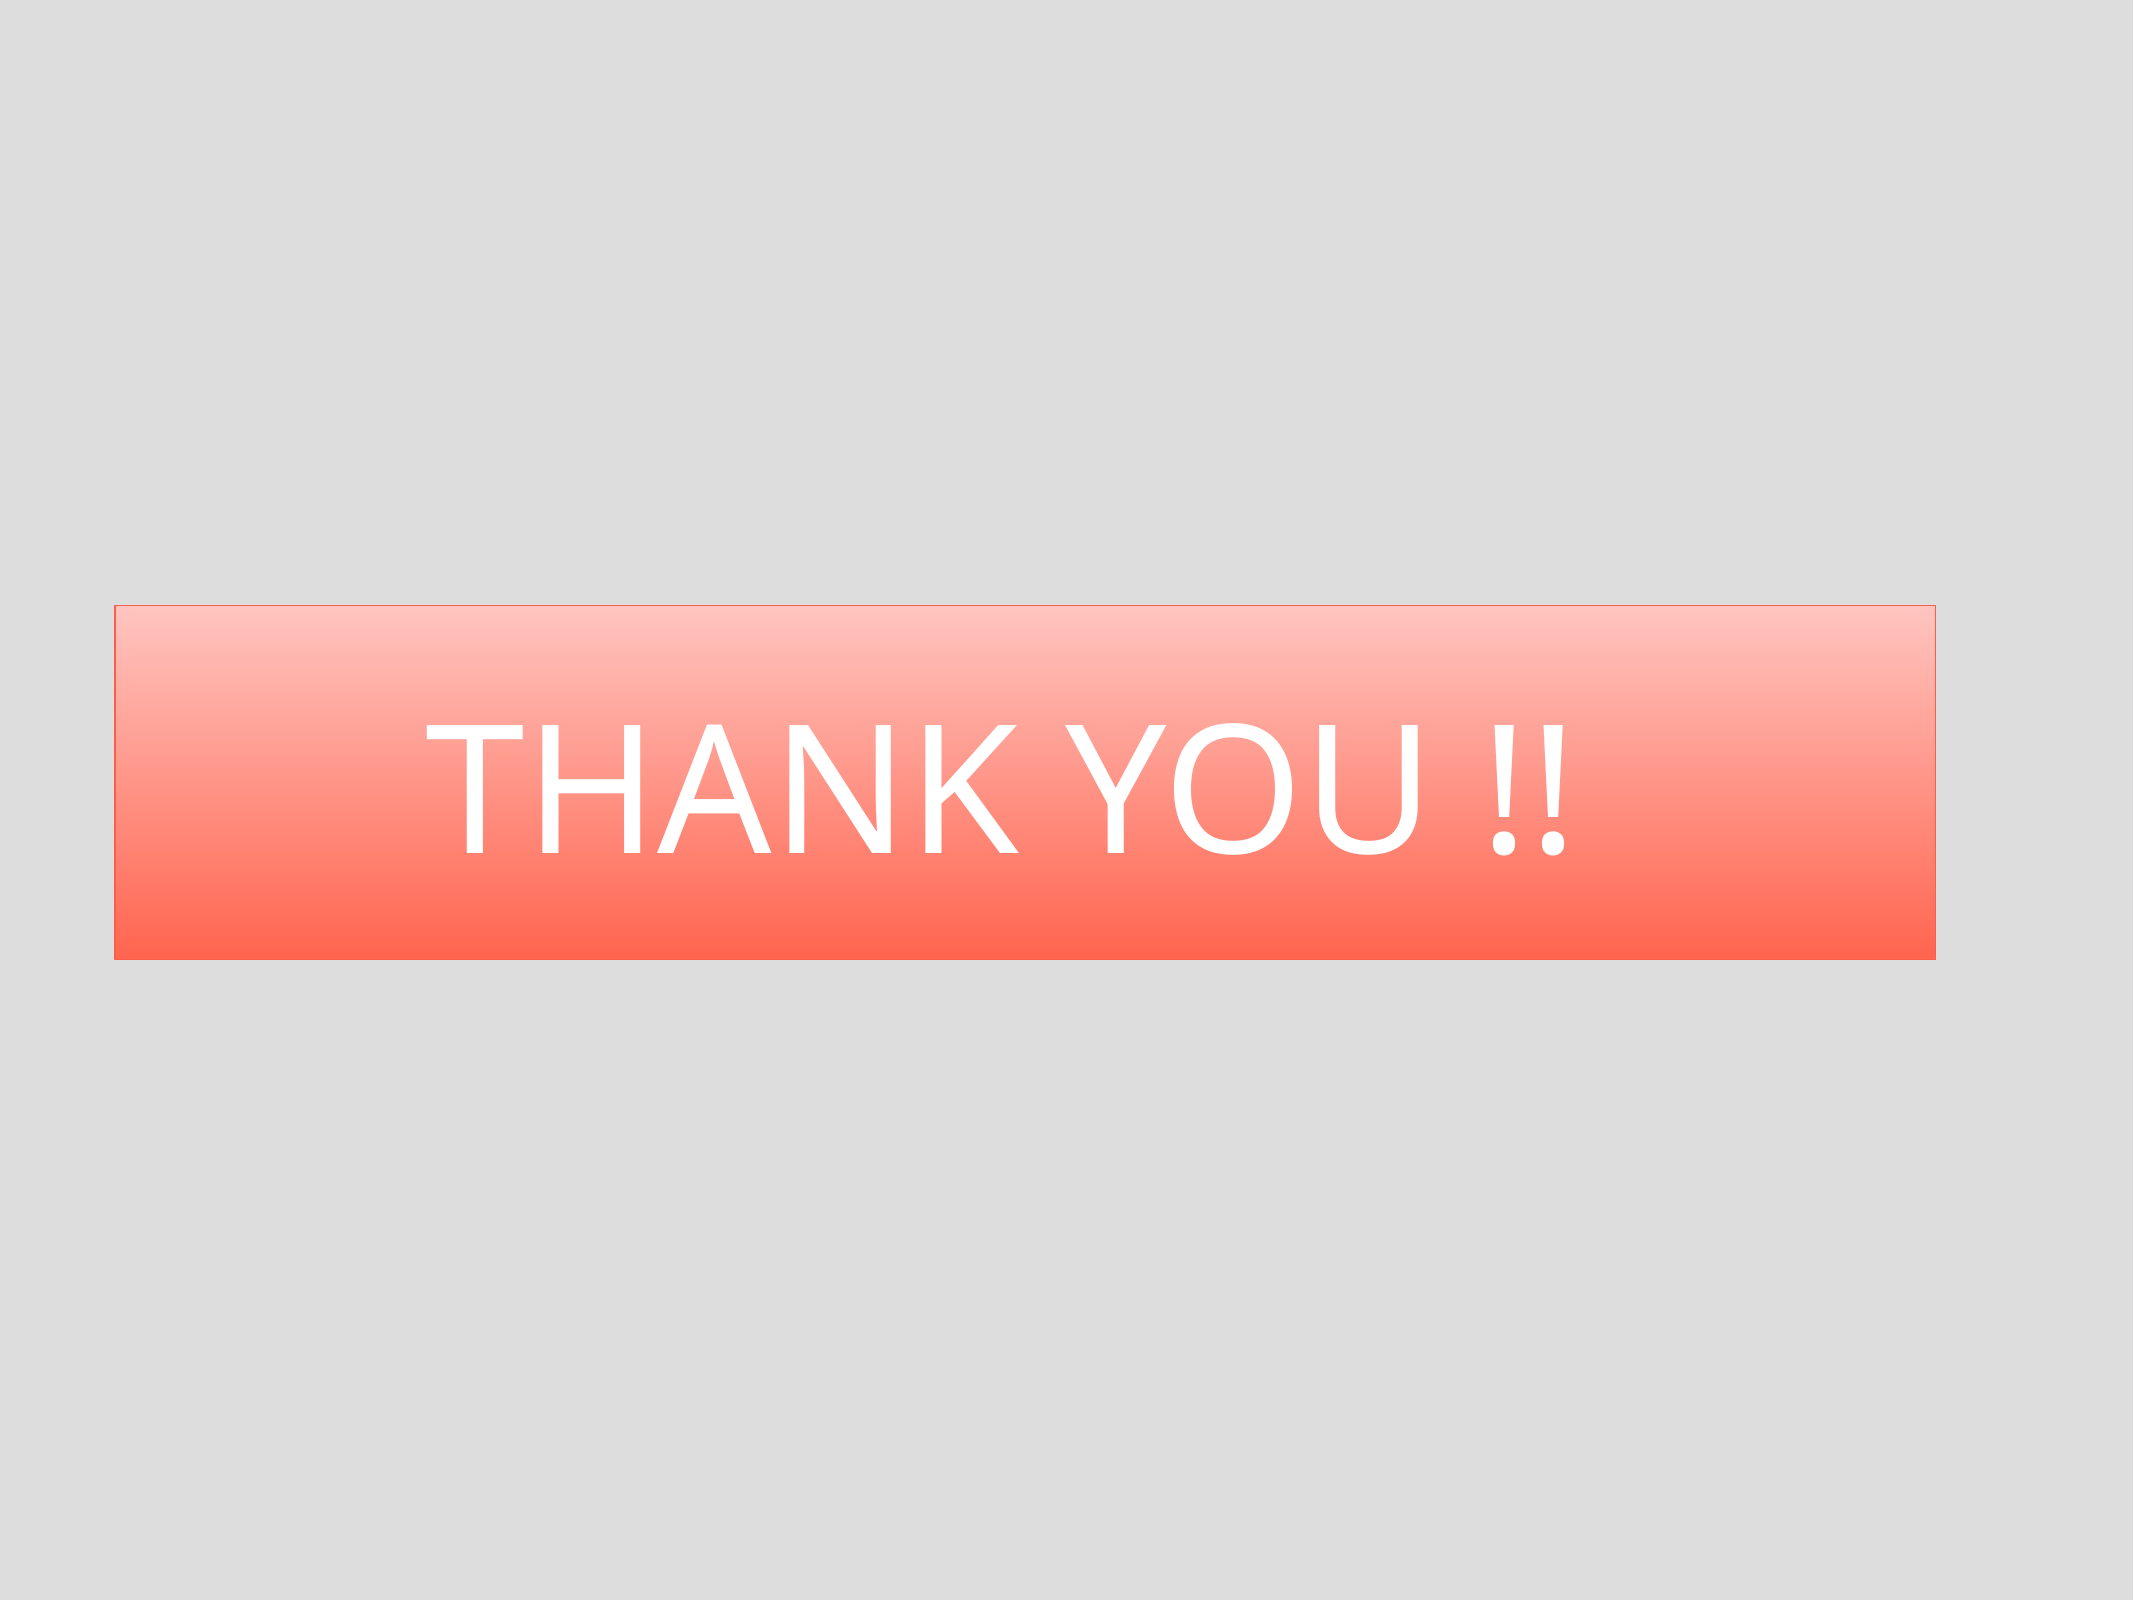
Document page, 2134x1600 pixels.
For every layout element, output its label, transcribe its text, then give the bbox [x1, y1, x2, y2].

title THANK YOU !! [114, 604, 1937, 960]
